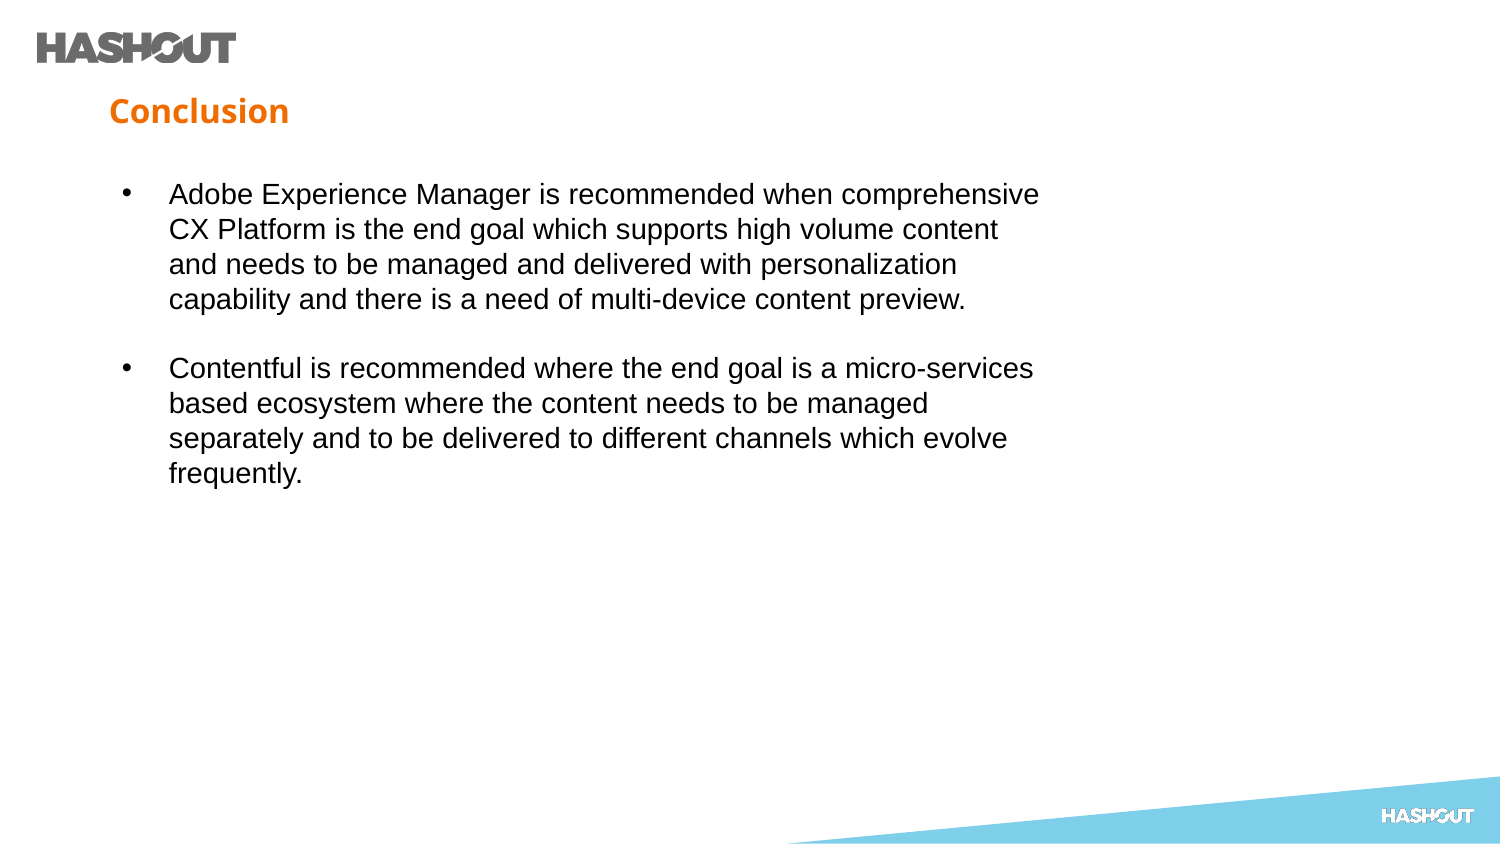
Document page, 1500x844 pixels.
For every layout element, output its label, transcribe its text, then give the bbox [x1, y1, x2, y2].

picture [1381, 808, 1474, 823]
title Conclusion [93, 75, 765, 180]
text_box Adobe Experience Manager is recommended when comprehensive CX Platform is the end goal which supports high volume content and needs to be managed and delivered with personalization capability and there is a need of multi-device content preview. Contentful is recommended where the end goal is a micro-services based ecosystem where the content needs to be managed separately and to be delivered to different channels which evolve frequently. [107, 167, 1058, 498]
text_box [785, 776, 1500, 844]
picture [36, 32, 236, 63]
